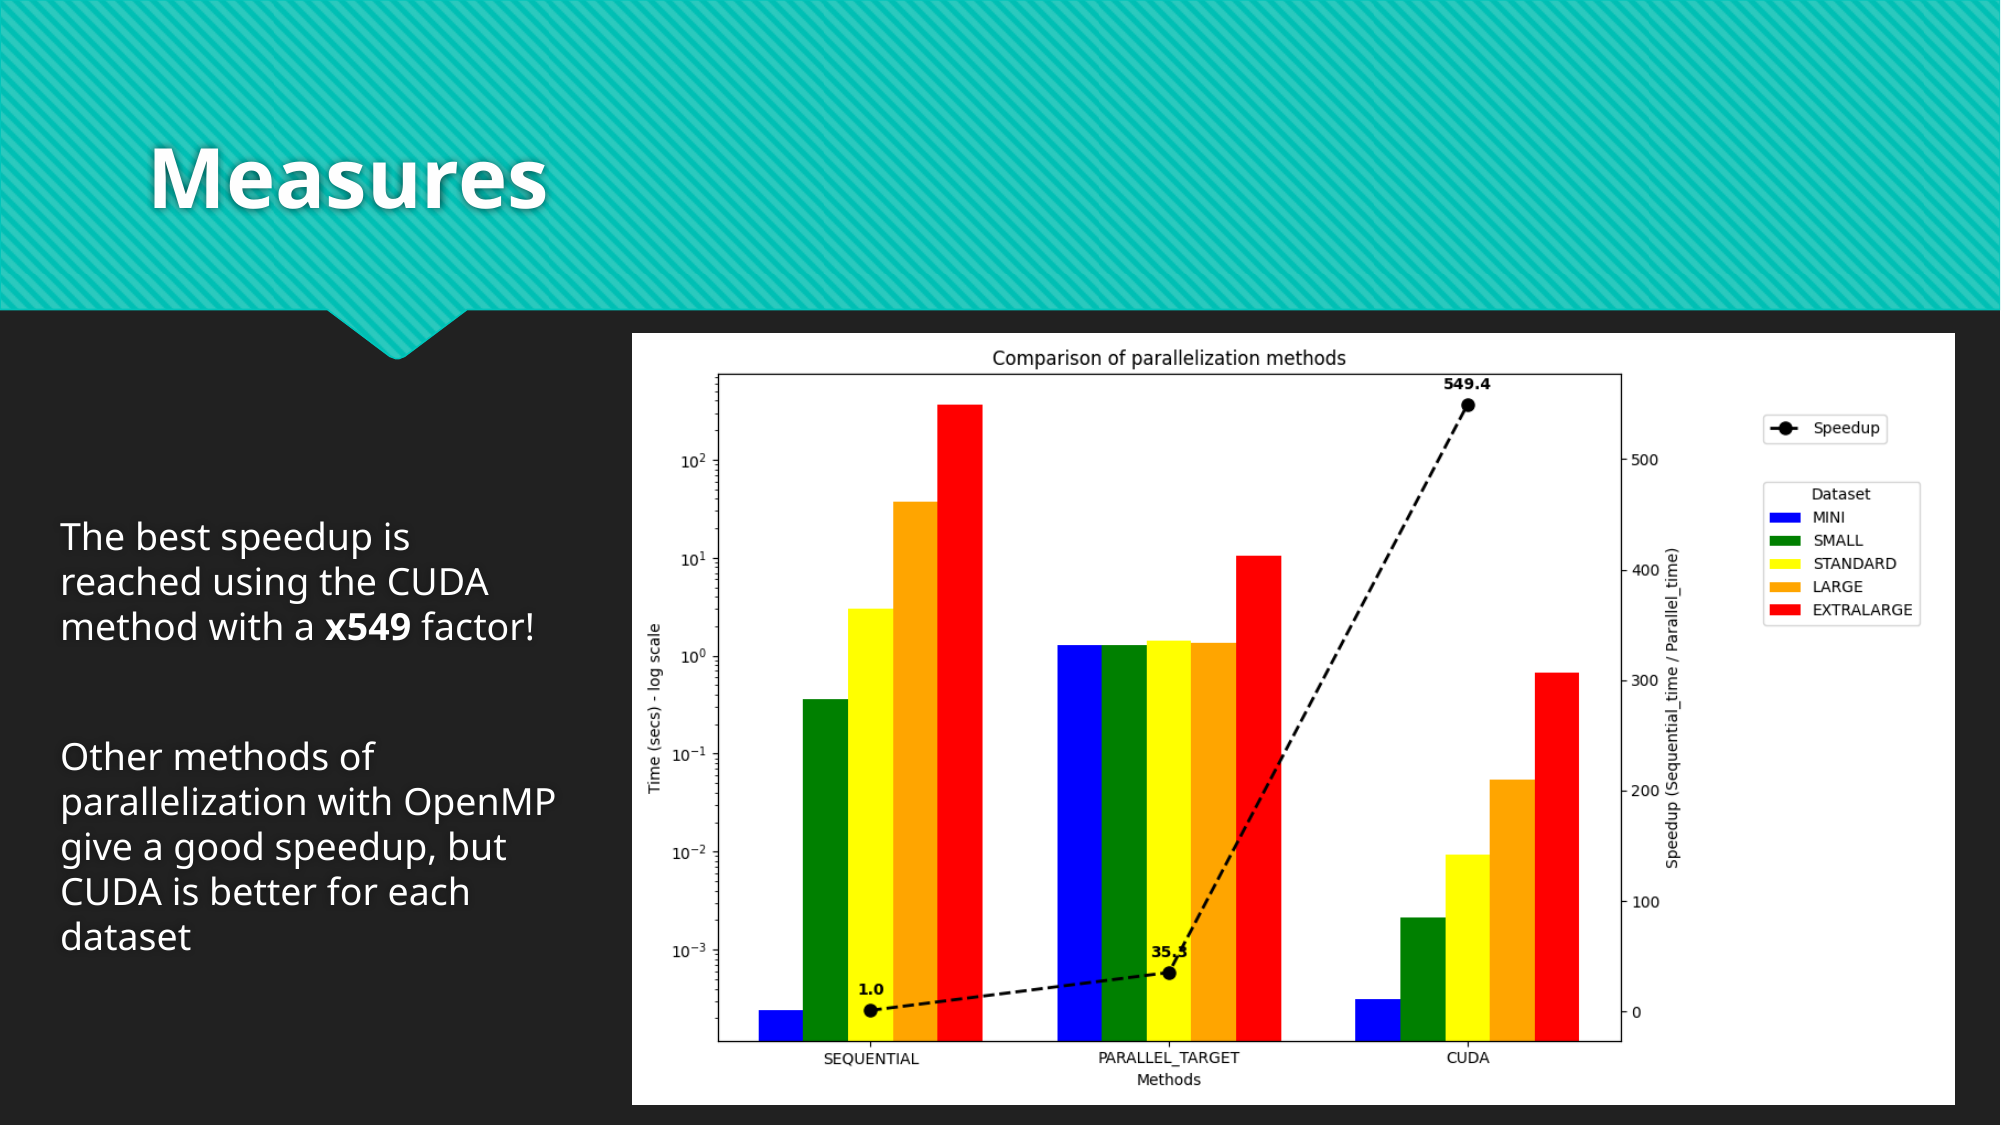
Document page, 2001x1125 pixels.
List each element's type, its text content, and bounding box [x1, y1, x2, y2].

title Measures [132, 73, 1868, 233]
list The best speedup is reached using the CUDA method with a x549 factor! Other methods of parallelization with OpenMP give a good speedup, but CUDA is better for each dataset [45, 391, 578, 1080]
picture [632, 333, 1955, 1105]
